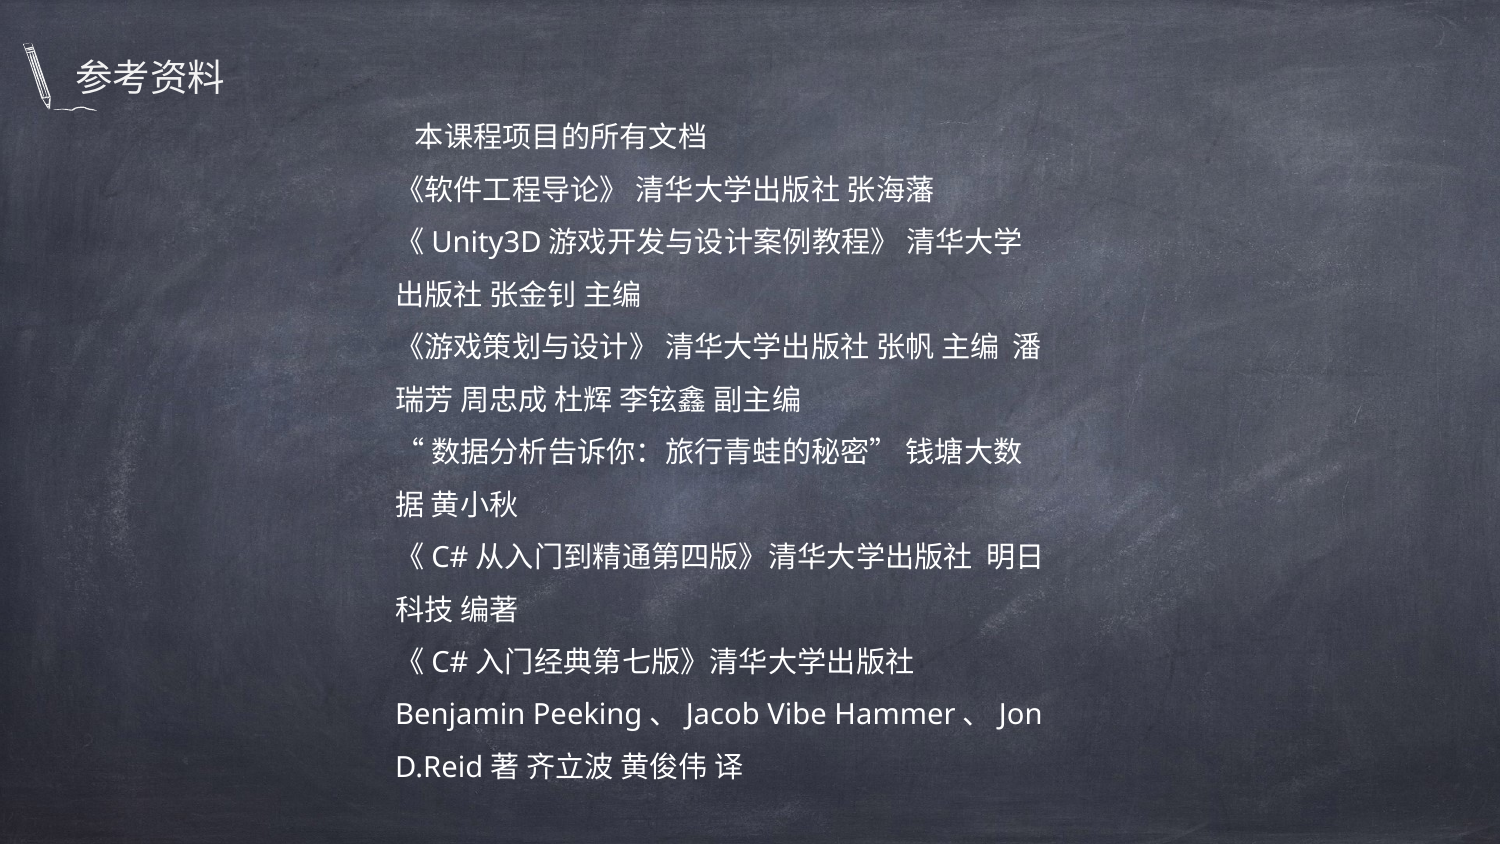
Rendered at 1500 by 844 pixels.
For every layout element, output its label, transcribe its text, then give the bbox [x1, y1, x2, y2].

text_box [22, 42, 586, 111]
picture [0, 0, 1500, 844]
text_box 本课程项目的所有文档 《软件工程导论》 清华大学出版社 张海藩 《Unity3D游戏开发与设计案例教程》 清华大学出版社 张金钊 主编 《游戏策划与设计》 清华大学出版社 张帆 主编 潘瑞芳 周忠成 杜辉 李铉鑫 副主编 “数据分析告诉你：旅行青蛙的秘密” 钱塘大数据 黄小秋 《C#从入门到精通第四版》清华大学出版社 明日科技 编著 《C#入门经典第七版》清华大学出版社Benjamin Peeking、Jacob Vibe Hammer、Jon D.Reid著 齐立波 黄俊伟 译 [380, 93, 1065, 791]
